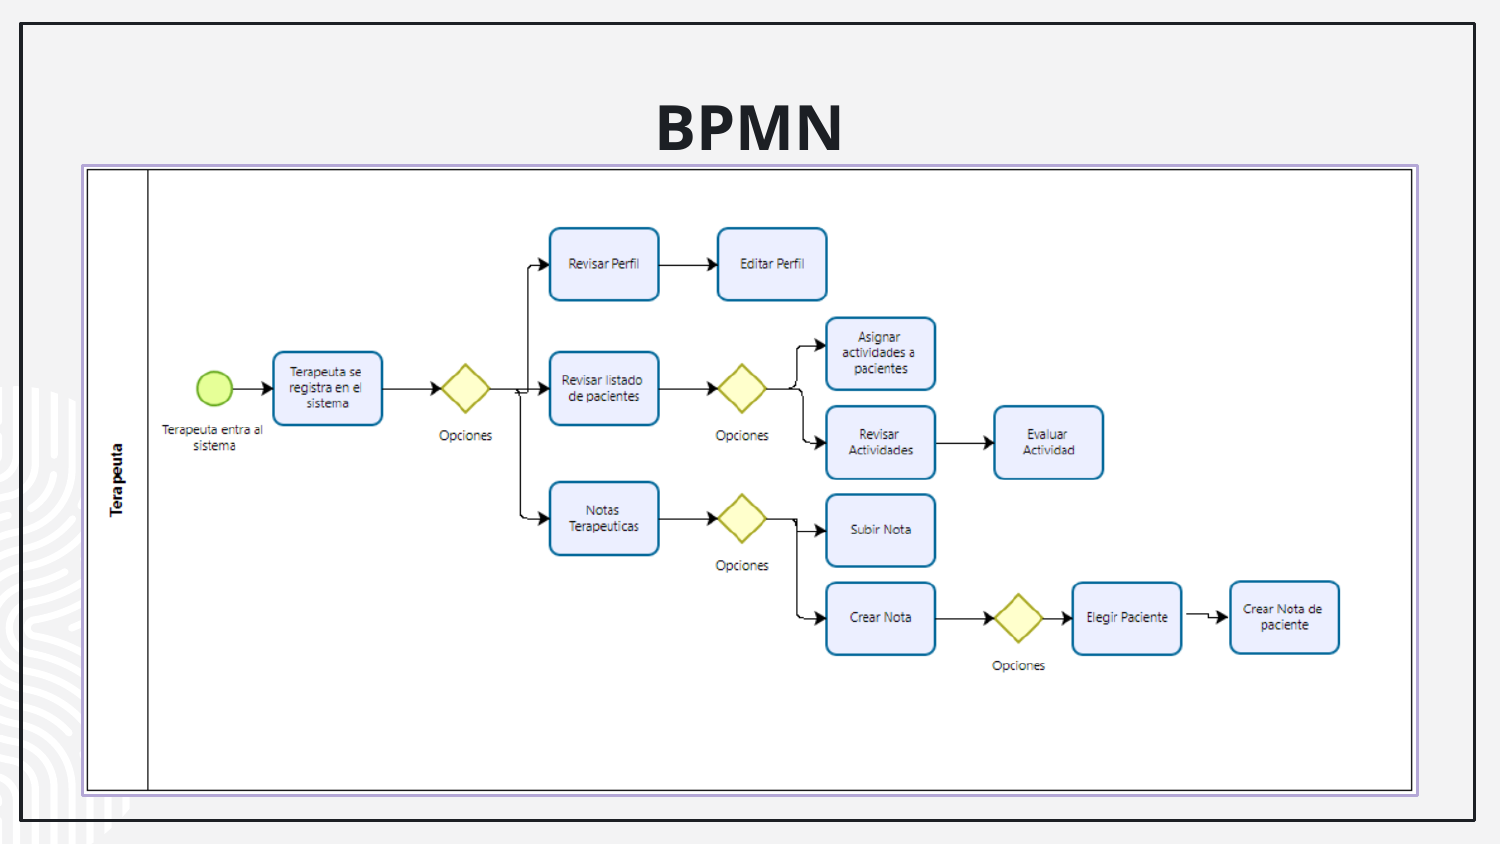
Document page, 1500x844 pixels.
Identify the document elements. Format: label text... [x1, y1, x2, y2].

picture [83, 166, 1416, 794]
title BPMN [118, 72, 1382, 164]
